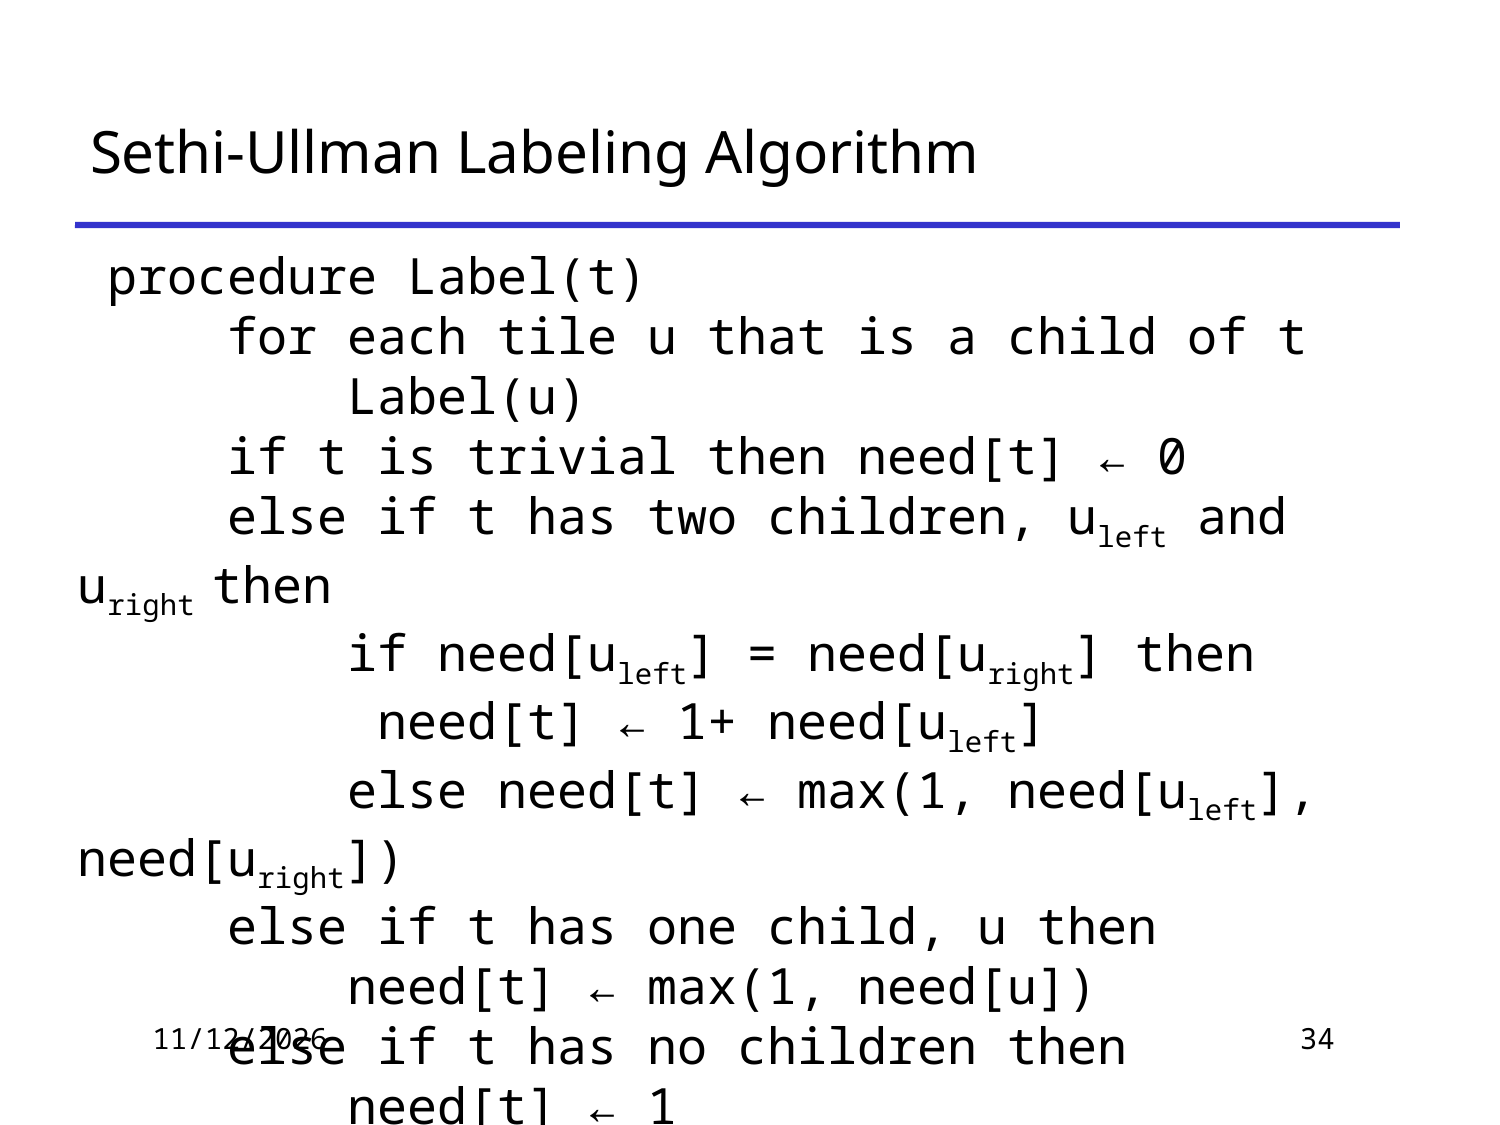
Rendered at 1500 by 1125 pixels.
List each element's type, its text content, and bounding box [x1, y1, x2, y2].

title Sethi-Ullman Labeling Algorithm [75, 75, 1400, 225]
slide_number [137, 1025, 451, 1088]
slide_number 34 [1037, 1025, 1351, 1088]
list procedure Label(t) for each tile u that is a child of t Label(u) if t is trivial then need[t] ← 0 else if t has two children, uleft and uright then if need[uleft] = need[uright] then need[t] ← 1+ need[uleft] else need[t] ← max(1, need[uleft], need[uright]) else if t has one child, u then need[t] ← max(1, need[u]) else if t has no children then need[t] ← 1 [62, 237, 1438, 1025]
